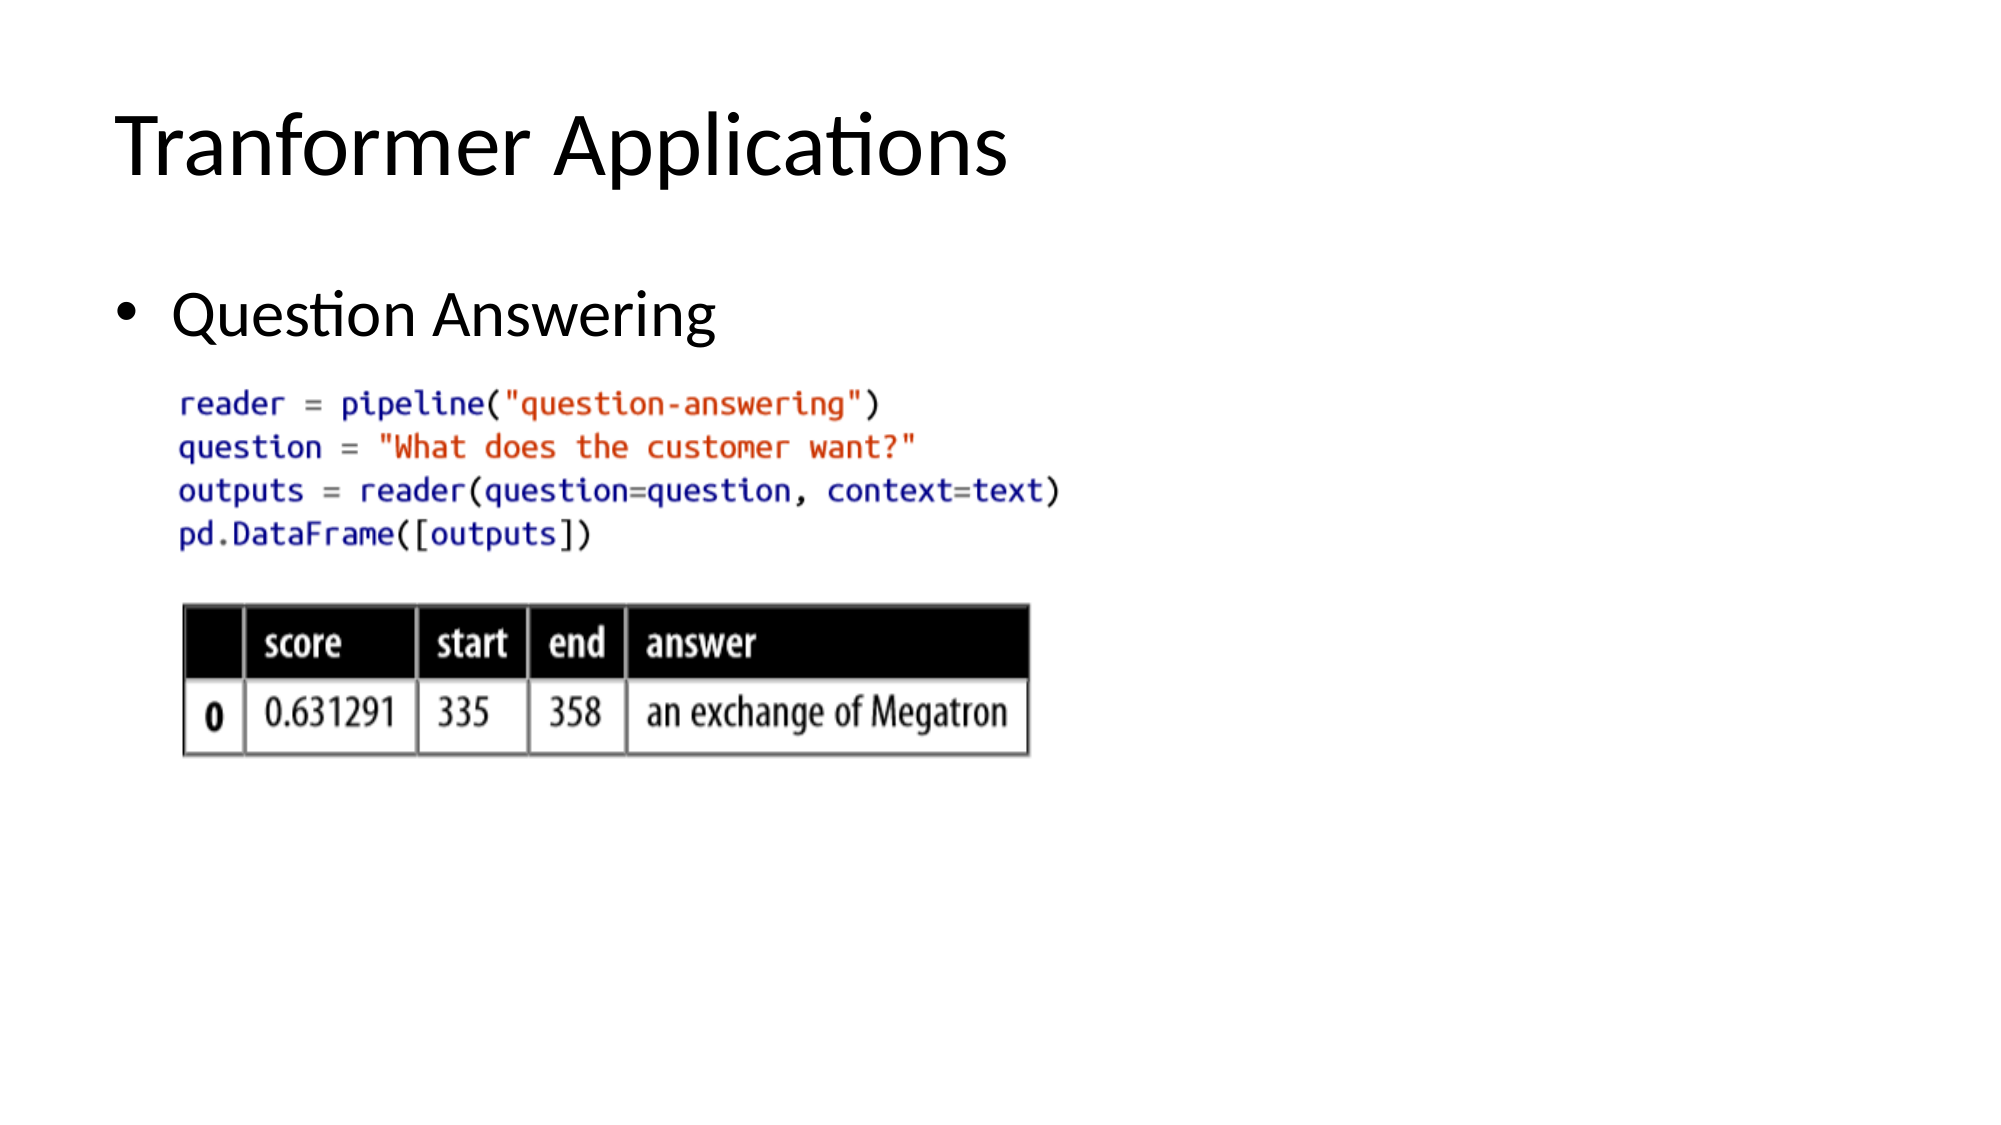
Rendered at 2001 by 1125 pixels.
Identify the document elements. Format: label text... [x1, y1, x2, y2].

list Question Answering [99, 262, 1900, 1005]
picture [169, 589, 1047, 774]
title Tranformer Applications [99, 45, 1900, 233]
picture [169, 384, 1070, 563]
